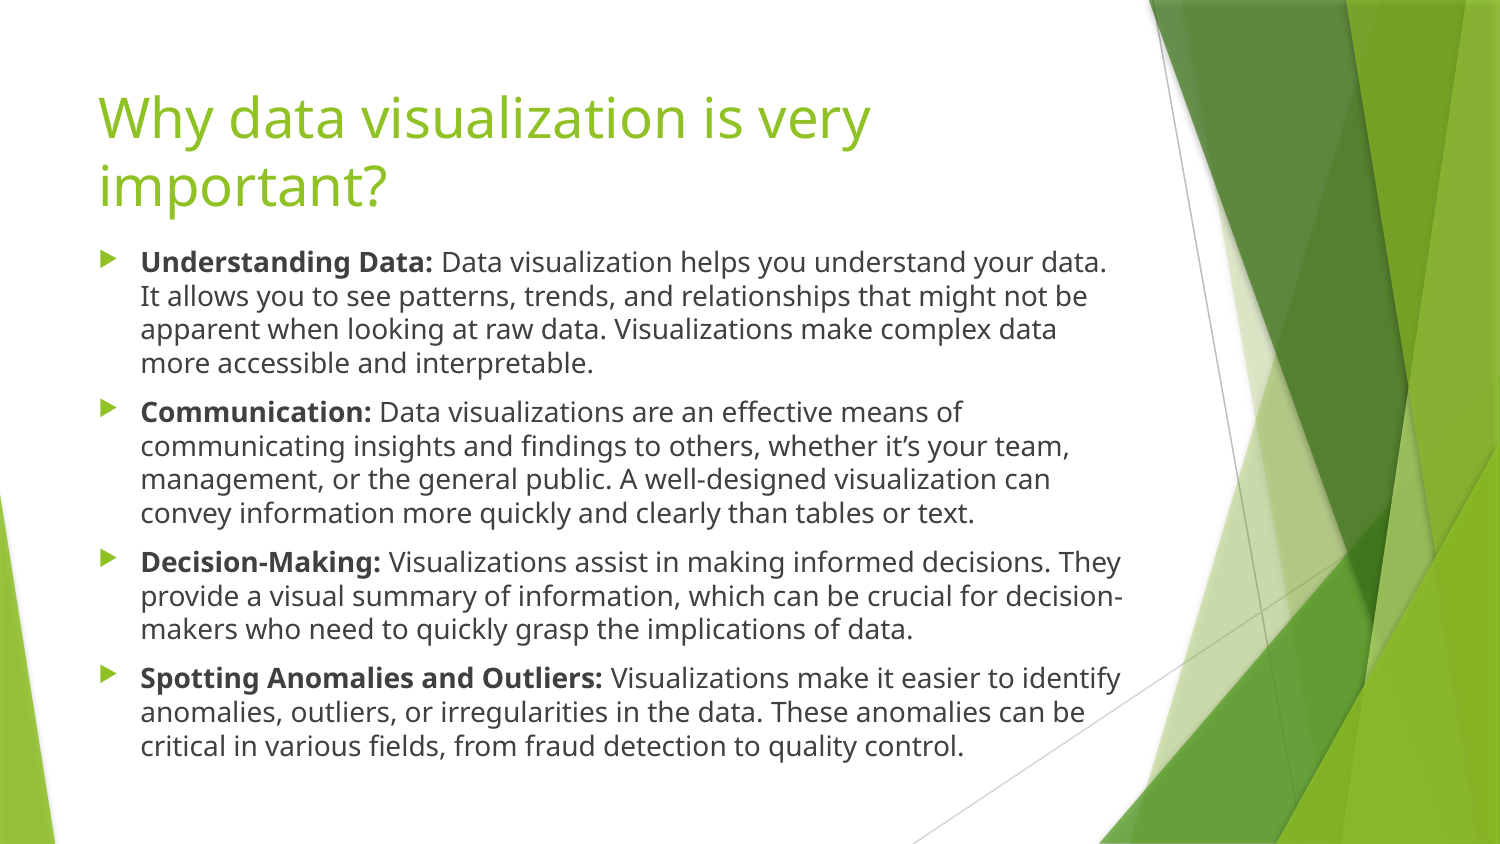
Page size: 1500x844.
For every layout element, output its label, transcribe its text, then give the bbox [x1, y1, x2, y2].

list Understanding Data: Data visualization helps you understand your data. It allows you to see patterns, trends, and relationships that might not be apparent when looking at raw data. Visualizations make complex data more accessible and interpretable. Communication: Data visualizations are an effective means of communicating insights and findings to others, whether it’s your team, management, or the general public. A well-designed visualization can convey information more quickly and clearly than tables or text. Decision-Making: Visualizations assist in making informed decisions. They provide a visual summary of information, which can be crucial for decision-makers who need to quickly grasp the implications of data. Spotting Anomalies and Outliers: Visualizations make it easier to identify anomalies, outliers, or irregularities in the data. These anomalies can be critical in various fields, from fraud detection to quality control. [83, 237, 1141, 811]
title Why data visualization is very important? [83, 75, 1141, 237]
